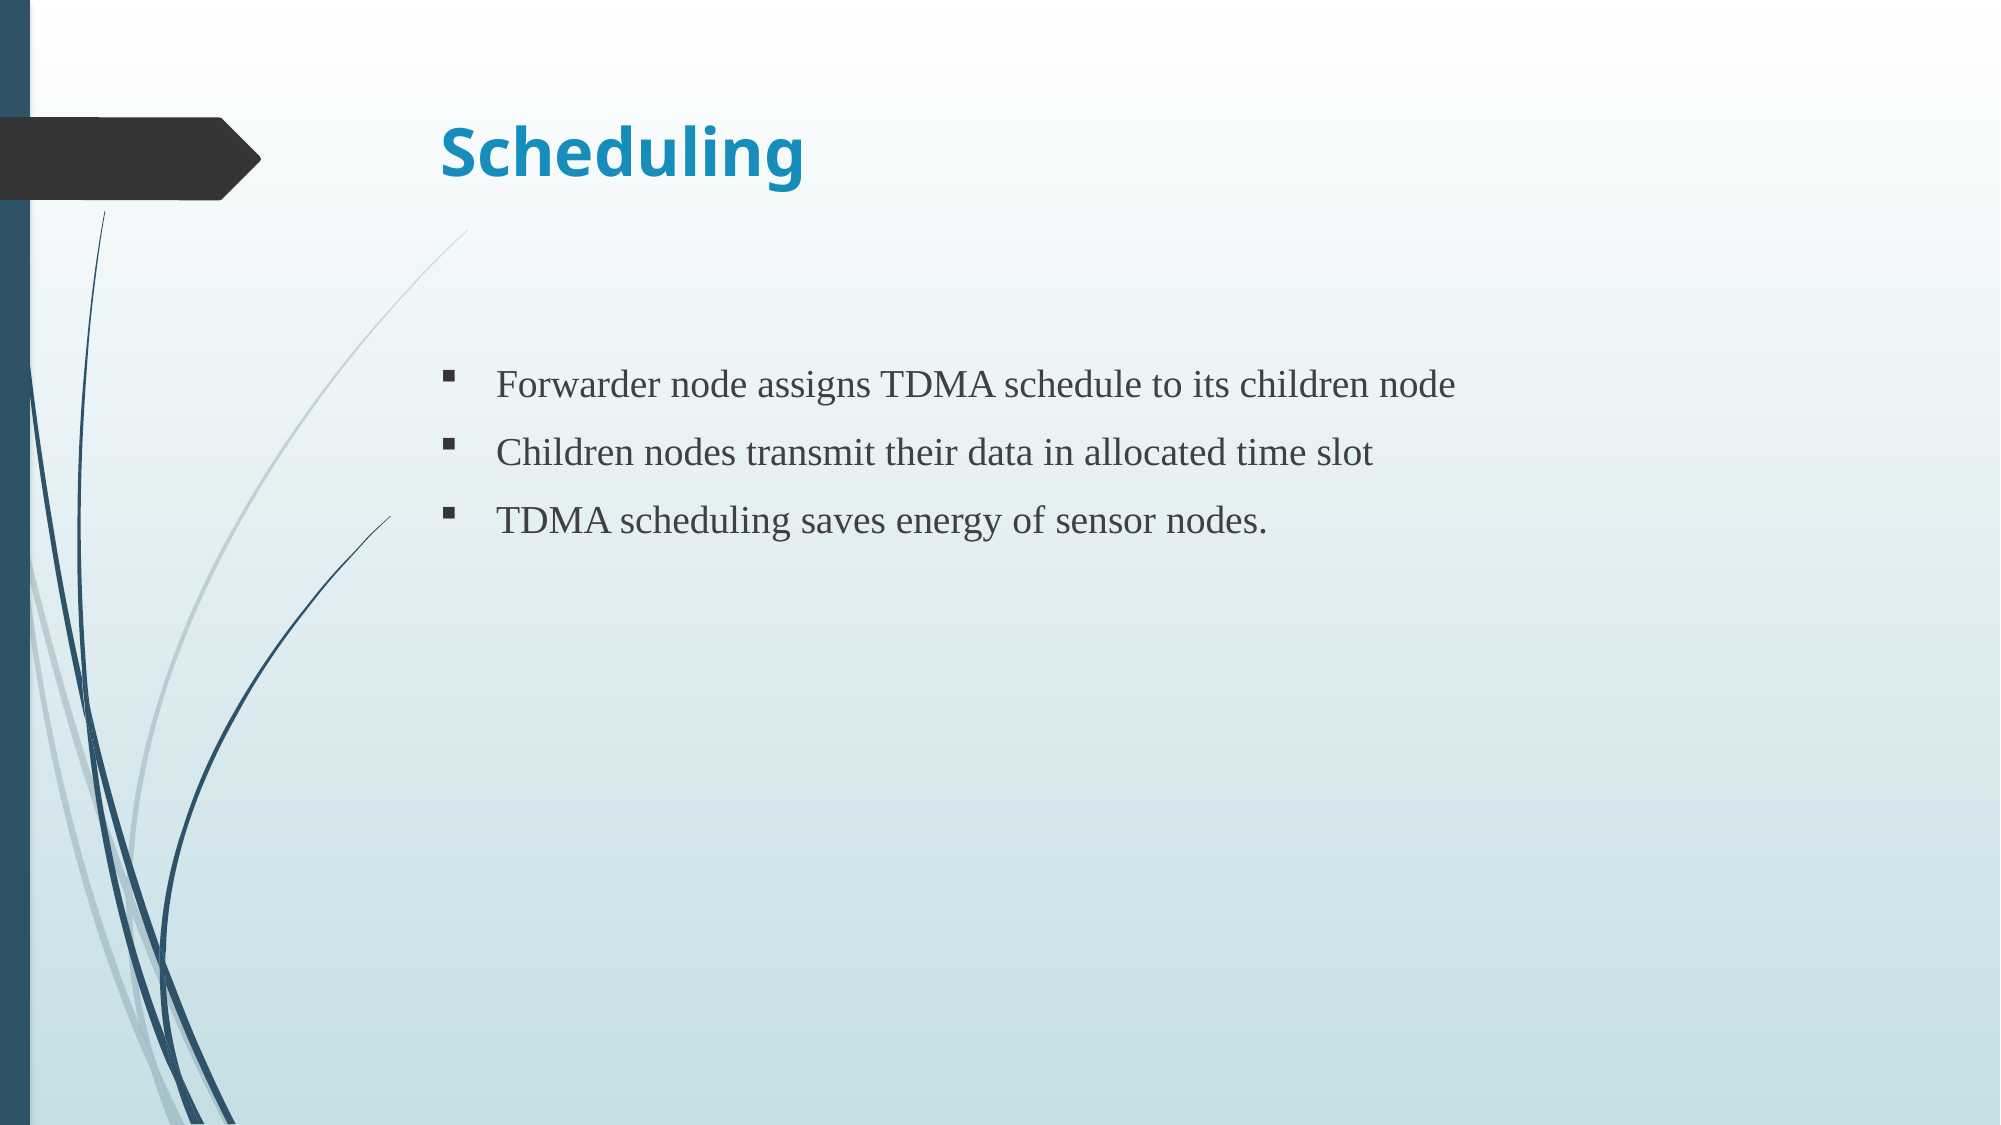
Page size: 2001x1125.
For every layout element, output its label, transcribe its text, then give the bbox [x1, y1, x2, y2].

list Forwarder node assigns TDMA schedule to its children node Children nodes transmit their data in allocated time slot TDMA scheduling saves energy of sensor nodes. [424, 350, 1888, 970]
title Scheduling [425, 102, 1888, 313]
